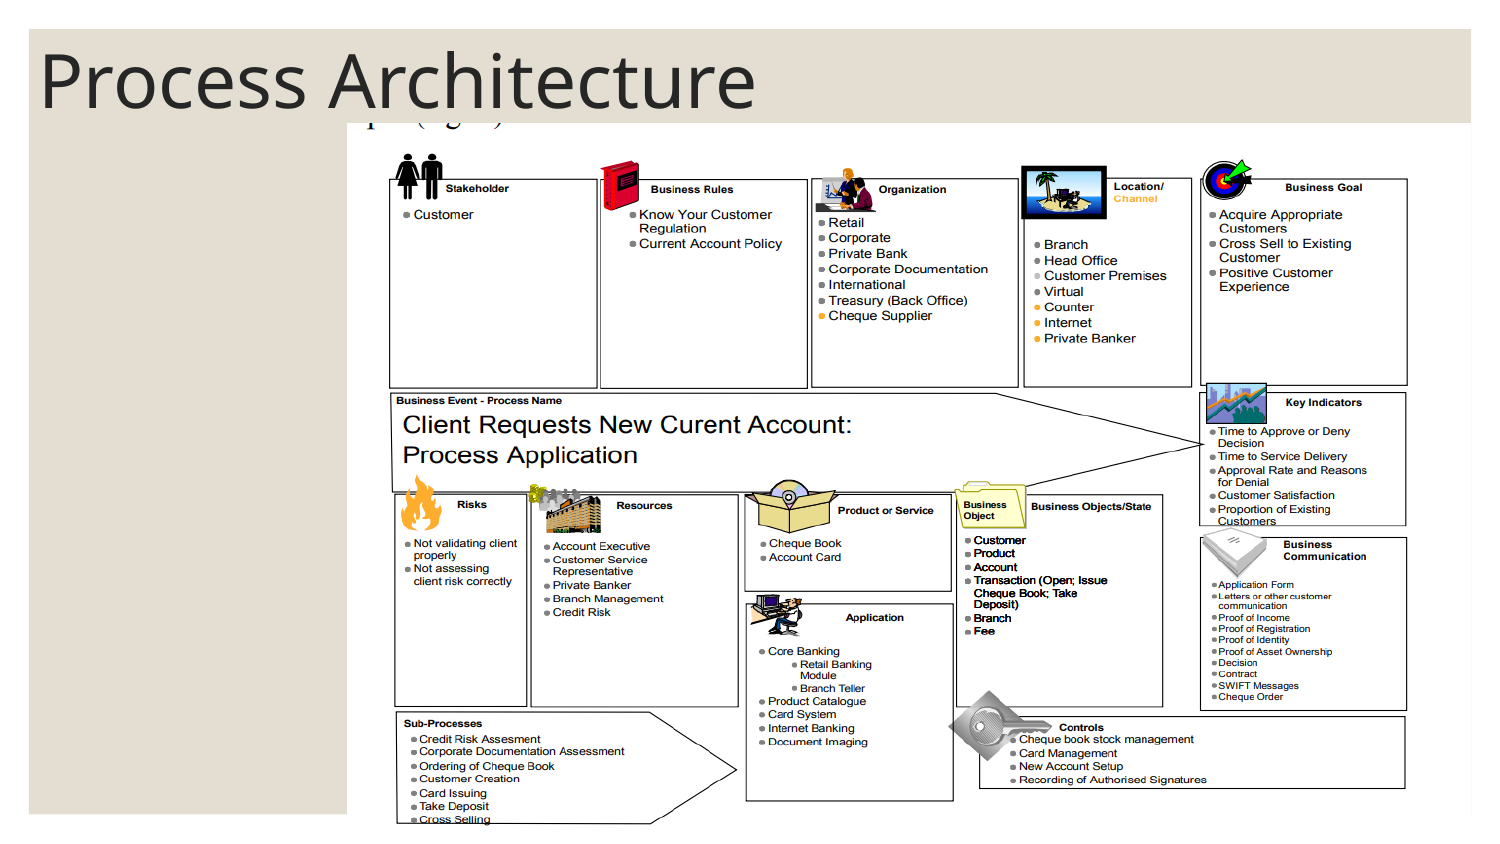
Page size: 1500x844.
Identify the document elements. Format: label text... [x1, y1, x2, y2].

title Process Architecture [26, 0, 1265, 169]
picture [347, 122, 1471, 844]
